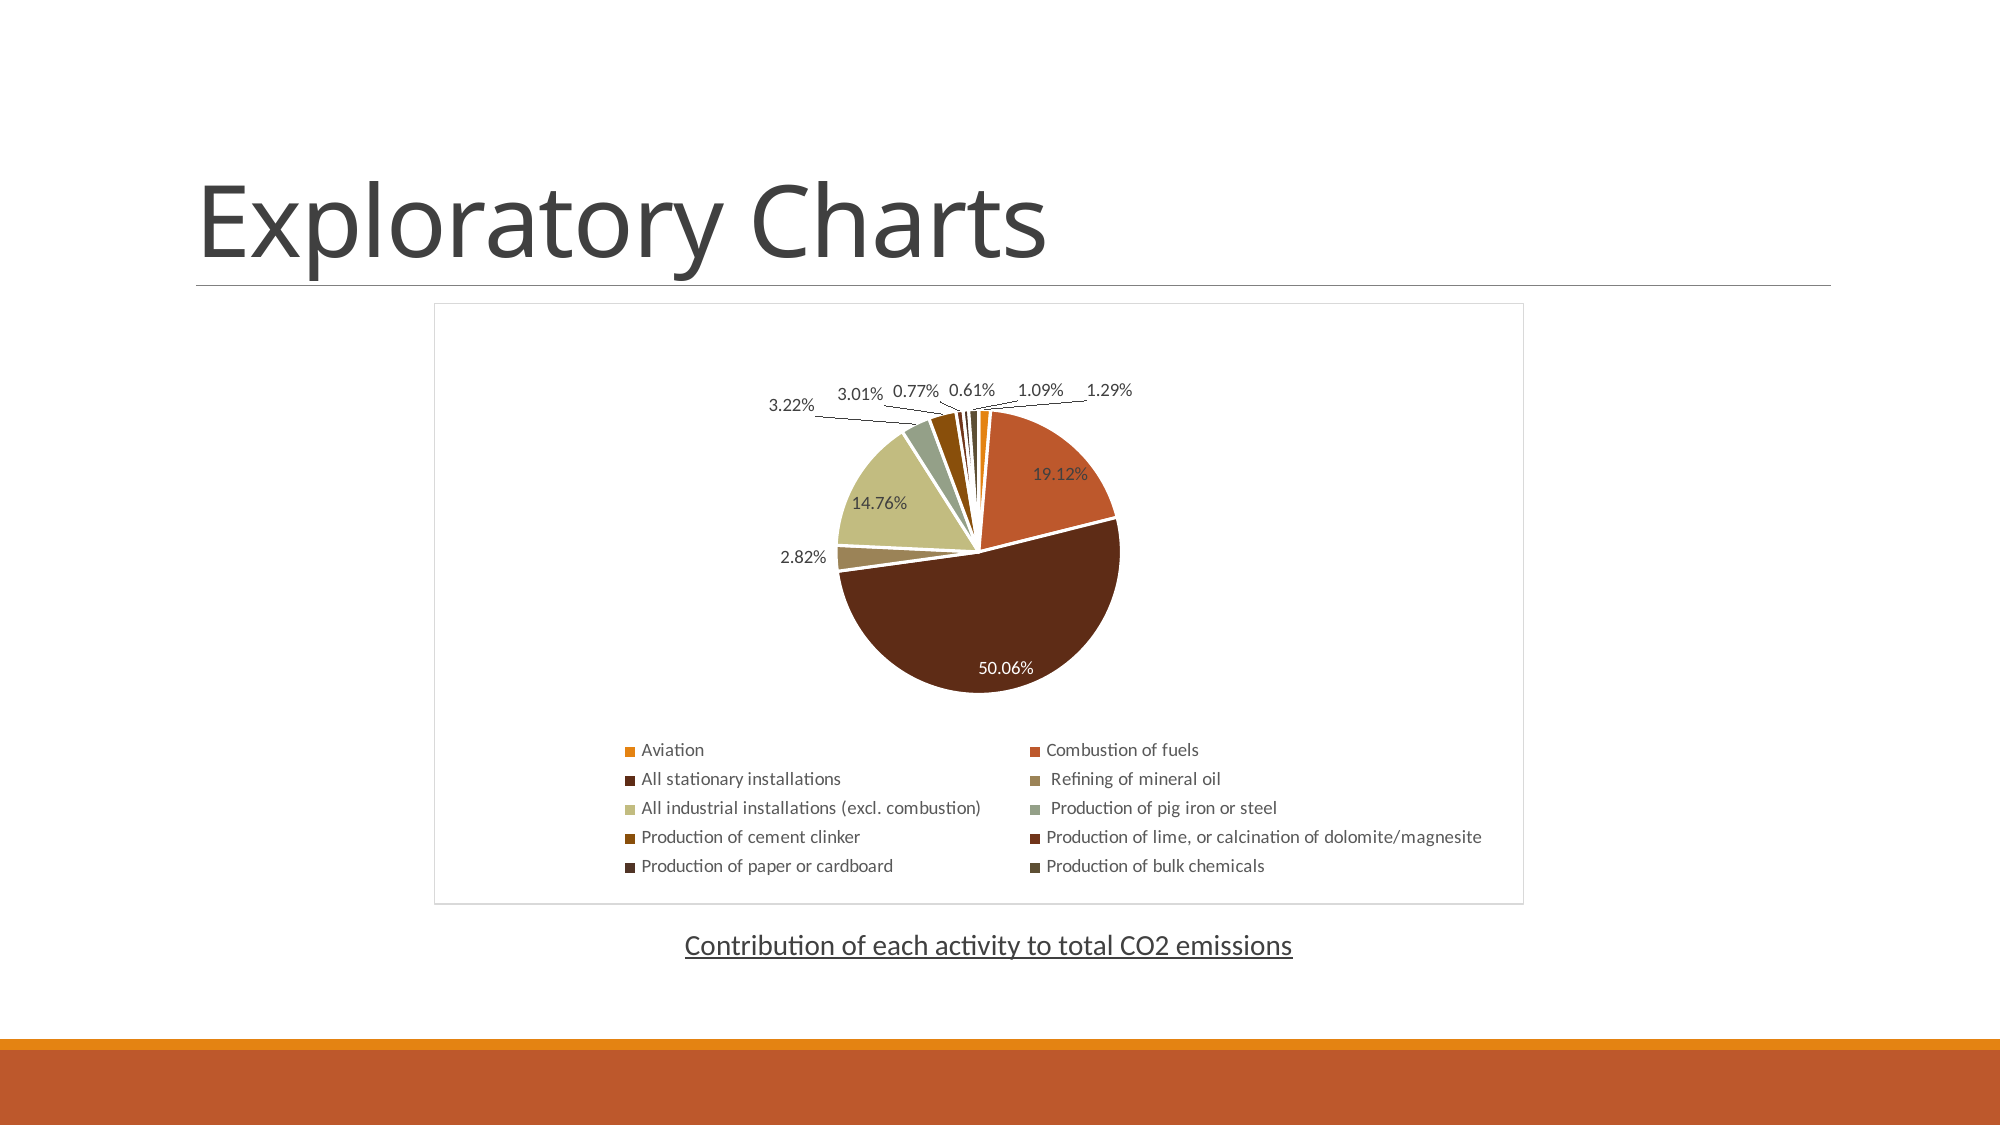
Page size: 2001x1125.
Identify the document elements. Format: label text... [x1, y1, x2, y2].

list Contribution of each activity to total CO2 emissions [180, 922, 1783, 1015]
title Exploratory Charts [180, 47, 1830, 285]
chart [432, 302, 1525, 906]
text_box [163, 452, 740, 1113]
